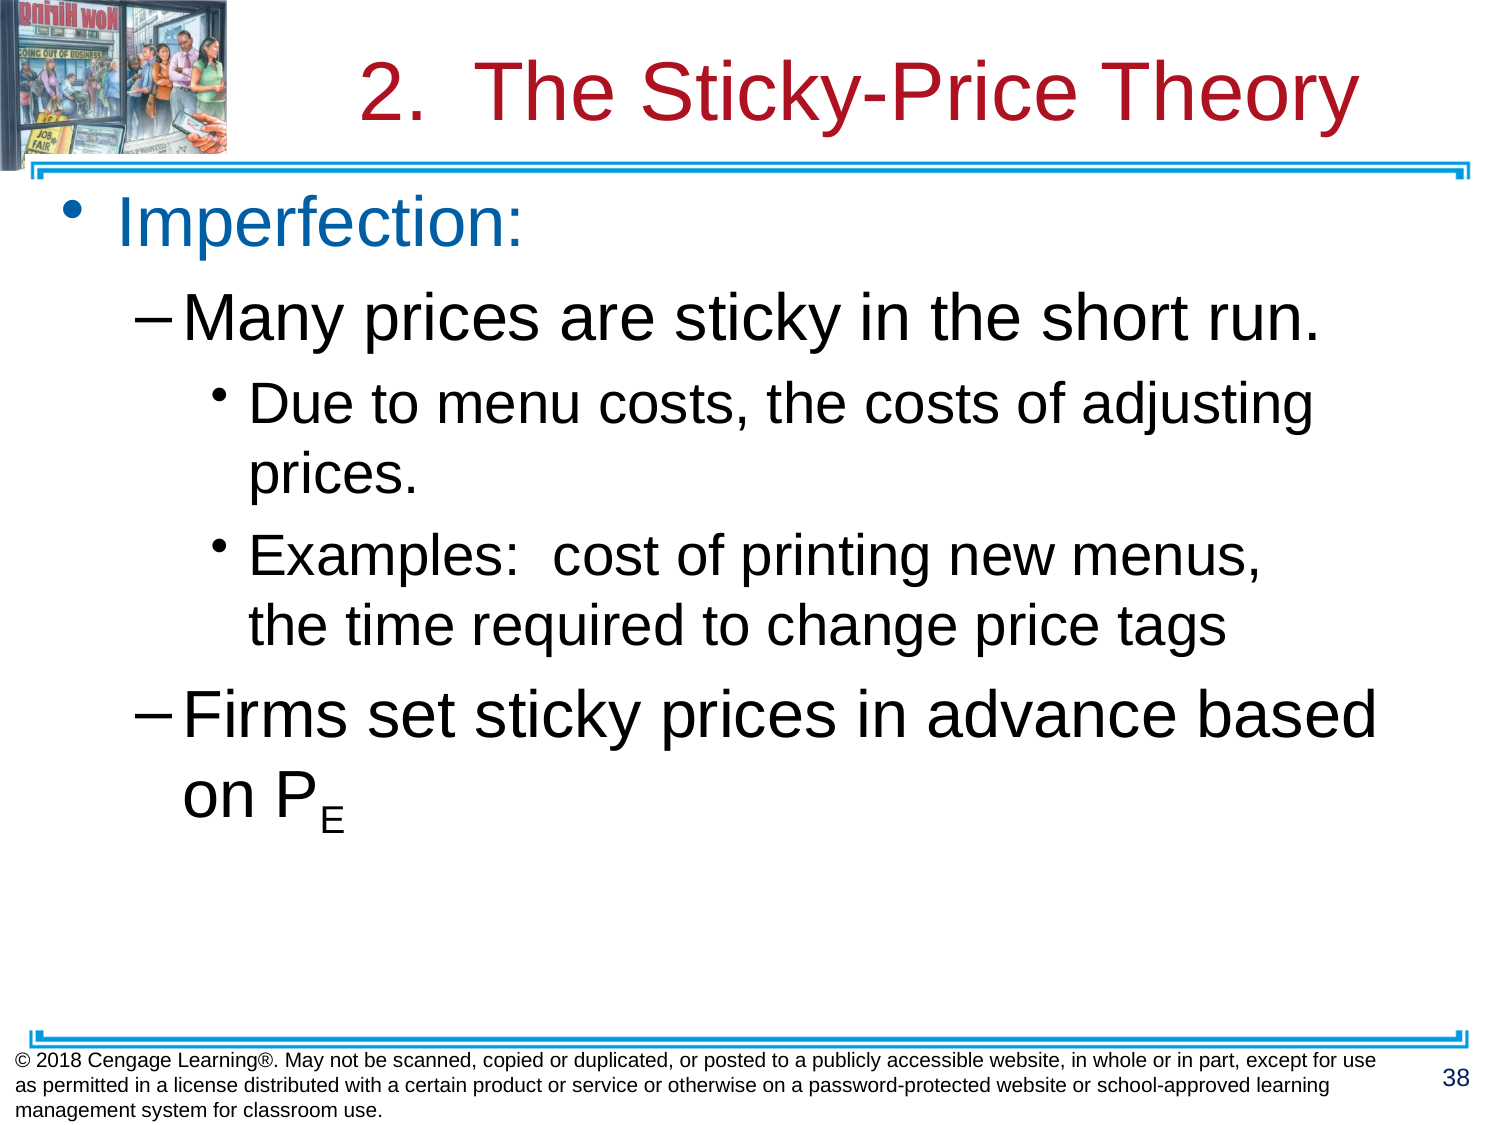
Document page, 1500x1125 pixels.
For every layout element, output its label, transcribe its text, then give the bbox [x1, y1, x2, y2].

title 2. The Sticky-Price Theory [219, 16, 1500, 158]
picture [0, 0, 1475, 186]
slide_number 38 [1412, 1052, 1500, 1117]
picture [25, 1024, 45, 1043]
picture [1455, 1024, 1475, 1053]
list Imperfection: Many prices are sticky in the short run. Due to menu costs, the costs of adjusting prices. Examples: cost of printing new menus, the time required to change price tags Firms set sticky prices in advance based on PE [45, 168, 1455, 1055]
footer © 2018 Cengage Learning®. May not be scanned, copied or duplicated, or posted to a publicly accessible website, in whole or in part, except for use as permitted in a license distributed with a certain product or service or otherwise on a password-protected website or school-approved learning management system for classroom use. [0, 1043, 1412, 1125]
